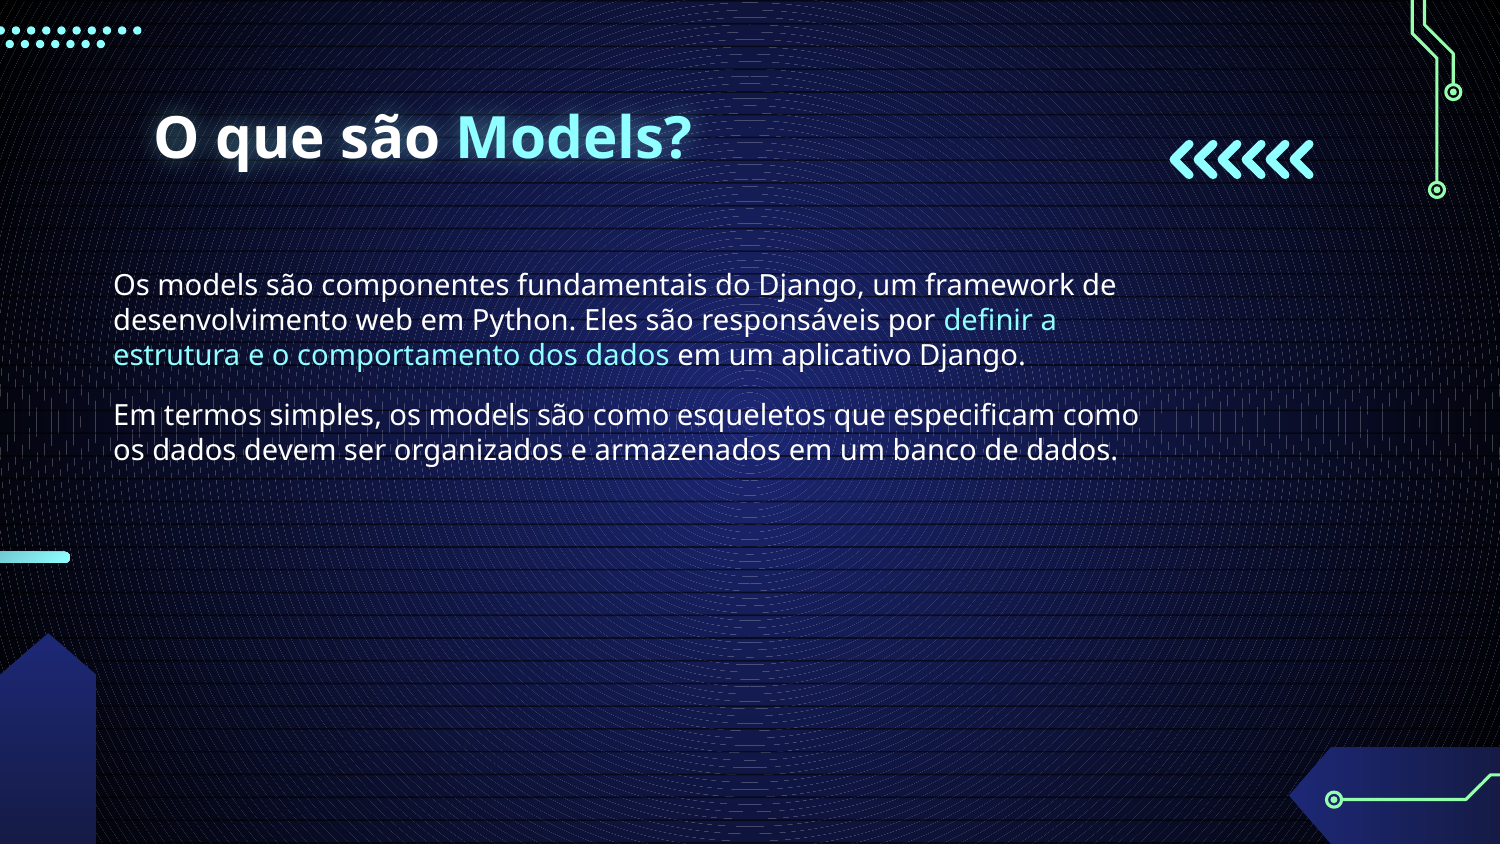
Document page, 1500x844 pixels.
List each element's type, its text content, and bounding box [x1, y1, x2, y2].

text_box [1168, 139, 1315, 180]
title O que são Models? [138, 88, 1383, 183]
list Os models são componentes fundamentais do Django, um framework de desenvolvimento web em Python. Eles são responsáveis por definir a estrutura e o comportamento dos dados em um aplicativo Django. Em termos simples, os models são como esqueletos que especificam como os dados devem ser organizados e armazenados em um banco de dados. [98, 251, 1159, 812]
